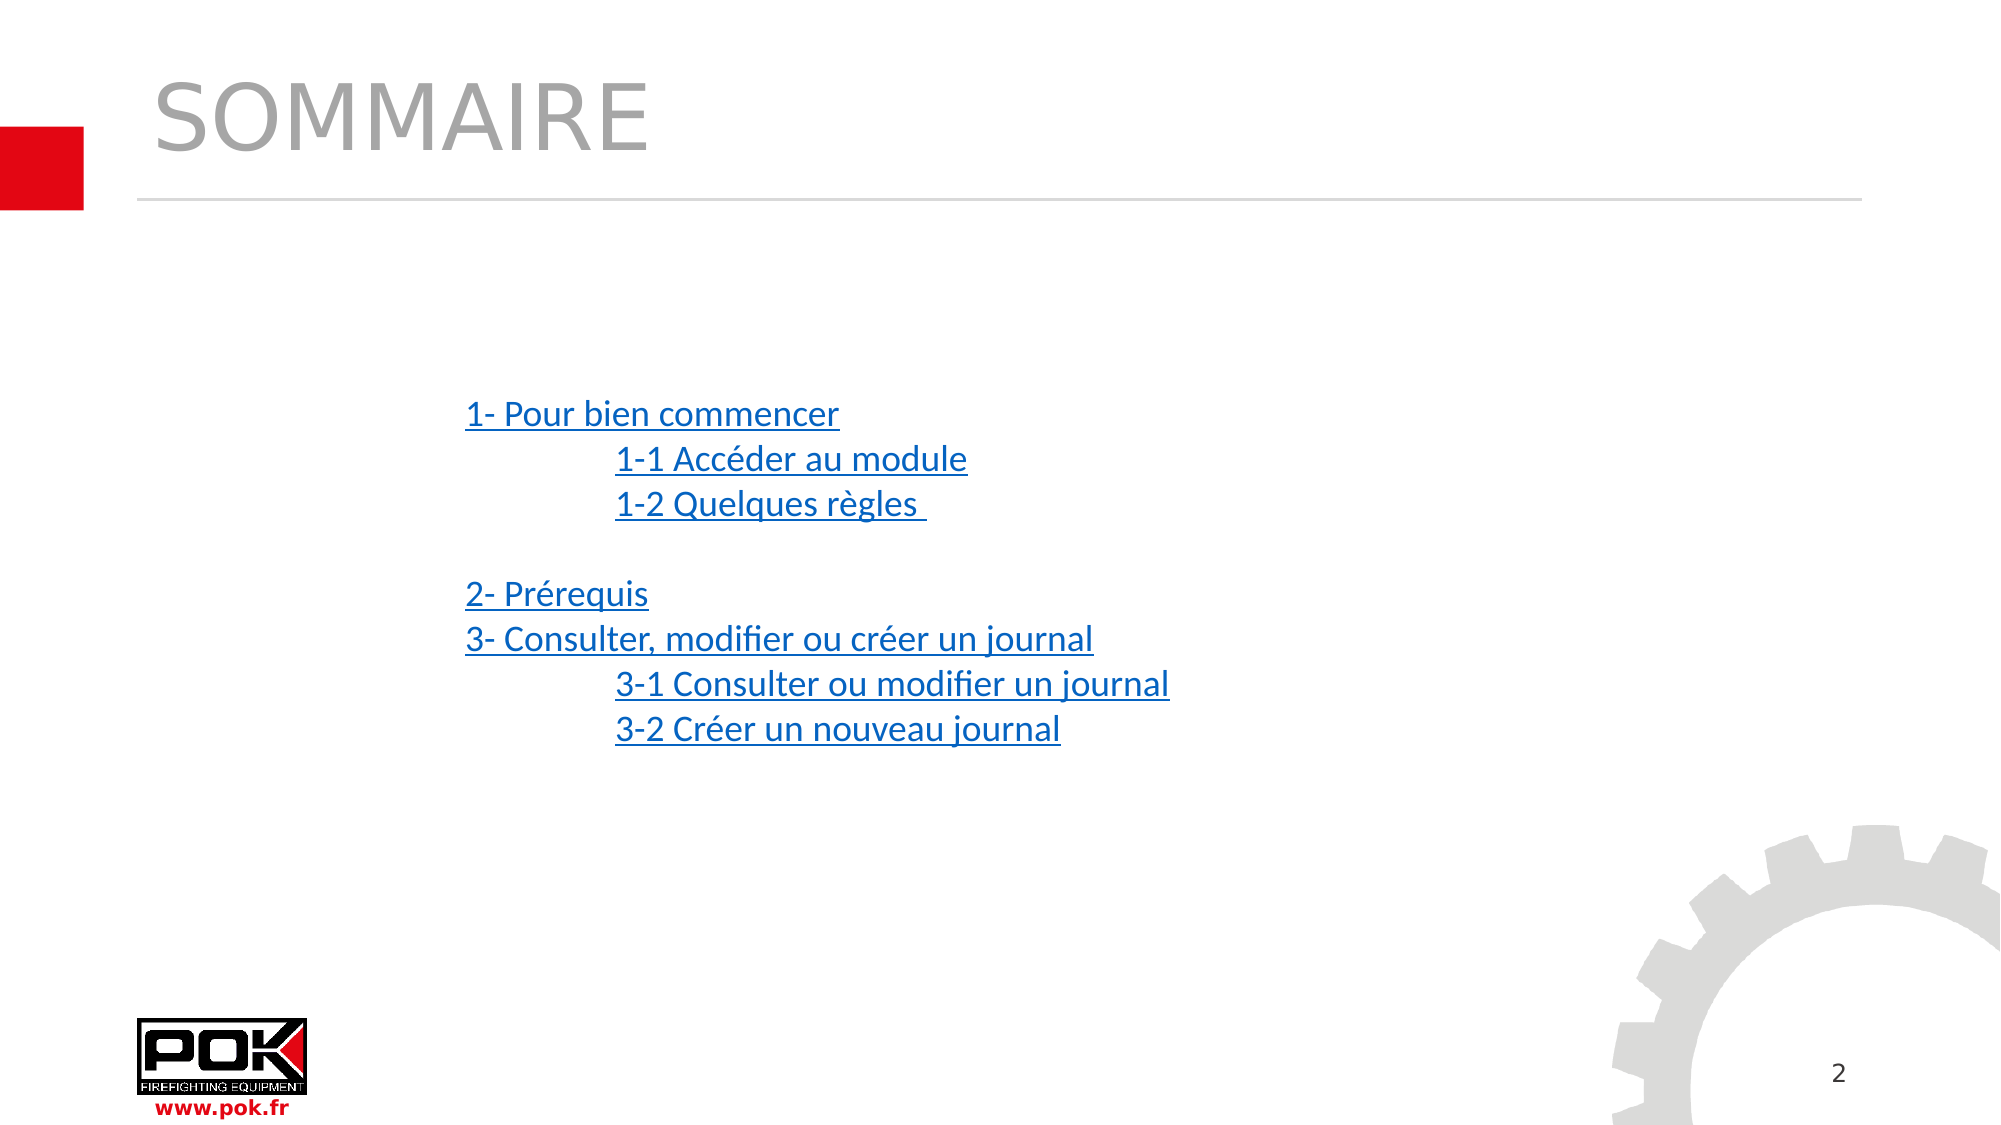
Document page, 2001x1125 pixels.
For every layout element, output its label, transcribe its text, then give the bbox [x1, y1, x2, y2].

picture [1612, 825, 2000, 1125]
picture [137, 1018, 307, 1095]
text_box 1- Pour bien commencer 1-1 Accéder au module 1-2 Quelques règles 2- Prérequis 3- Consulter, modifier ou créer un journal 3-1 Consulter ou modifier un journal 3-2 Créer un nouveau journal [450, 381, 2000, 802]
title SOMMAIRE [137, 59, 1863, 182]
slide_number 2 [1412, 1042, 1863, 1103]
